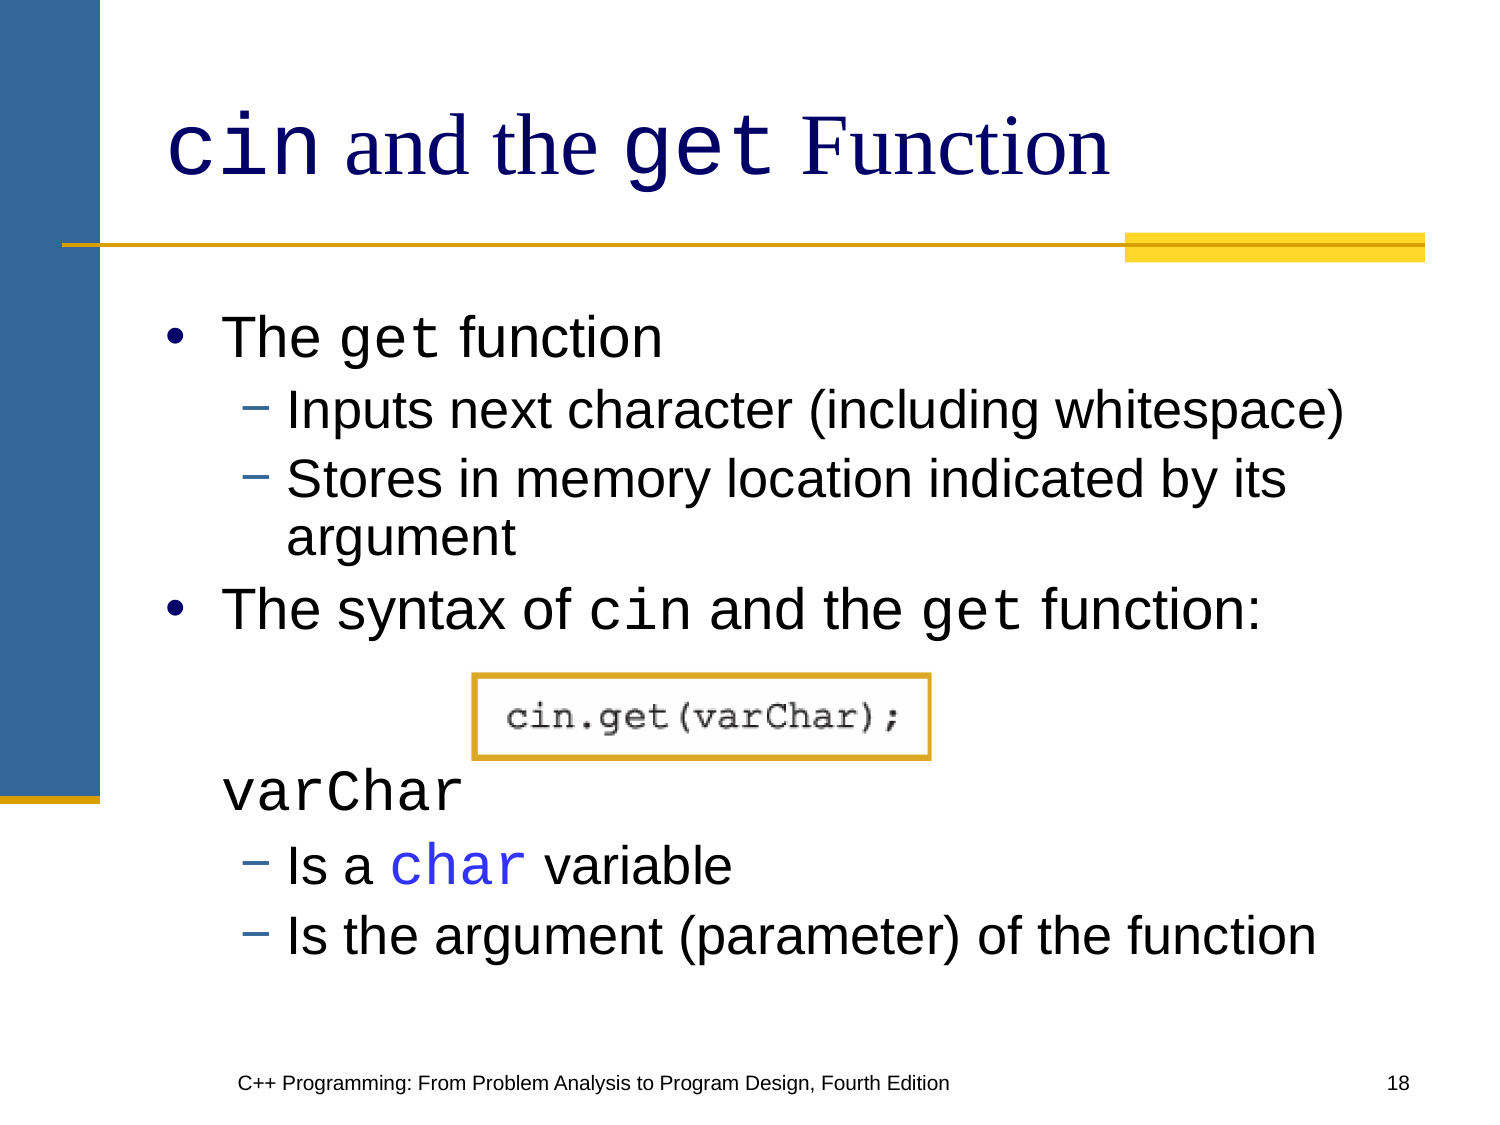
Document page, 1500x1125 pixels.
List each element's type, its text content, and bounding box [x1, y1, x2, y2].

list The get function Inputs next character (including whitespace) Stores in memory location indicated by its argument The syntax of cin and the get function: varChar Is a char variable Is the argument (parameter) of the function [150, 299, 1425, 1006]
text_box C++ Programming: From Problem Analysis to Program Design, Fourth Edition [149, 1062, 1038, 1100]
title cin and the get Function [150, 45, 1425, 234]
text_box ‹#› [1112, 1062, 1425, 1100]
picture [464, 666, 938, 765]
